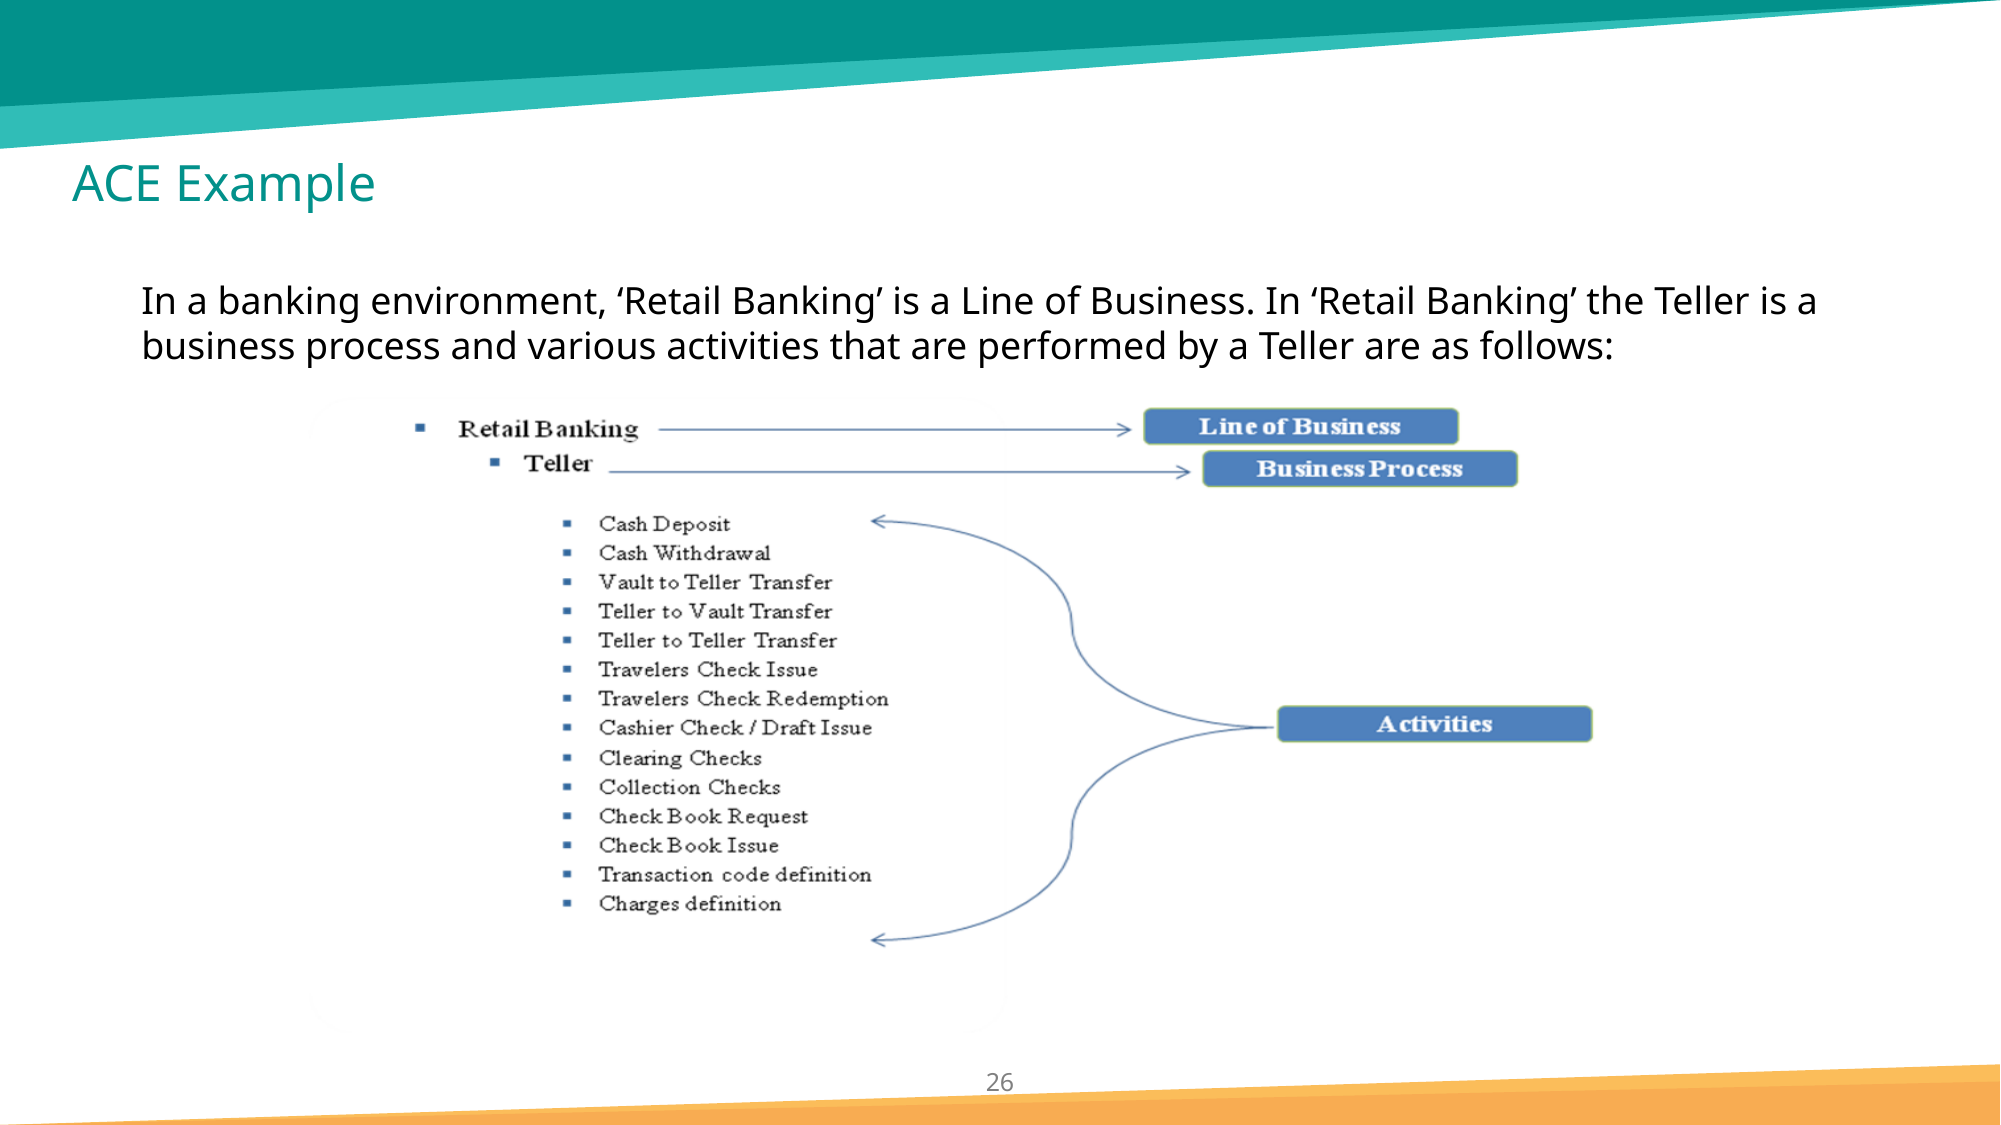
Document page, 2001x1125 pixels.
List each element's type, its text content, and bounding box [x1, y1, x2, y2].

title ACE Example [57, 151, 1377, 212]
text_box In a banking environment, ‘Retail Banking’ is a Line of Business. In ‘Retail Banking’ the Teller is a business process and various activities that are performed by a Teller are as follows: [126, 269, 1836, 375]
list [307, 396, 1609, 1036]
